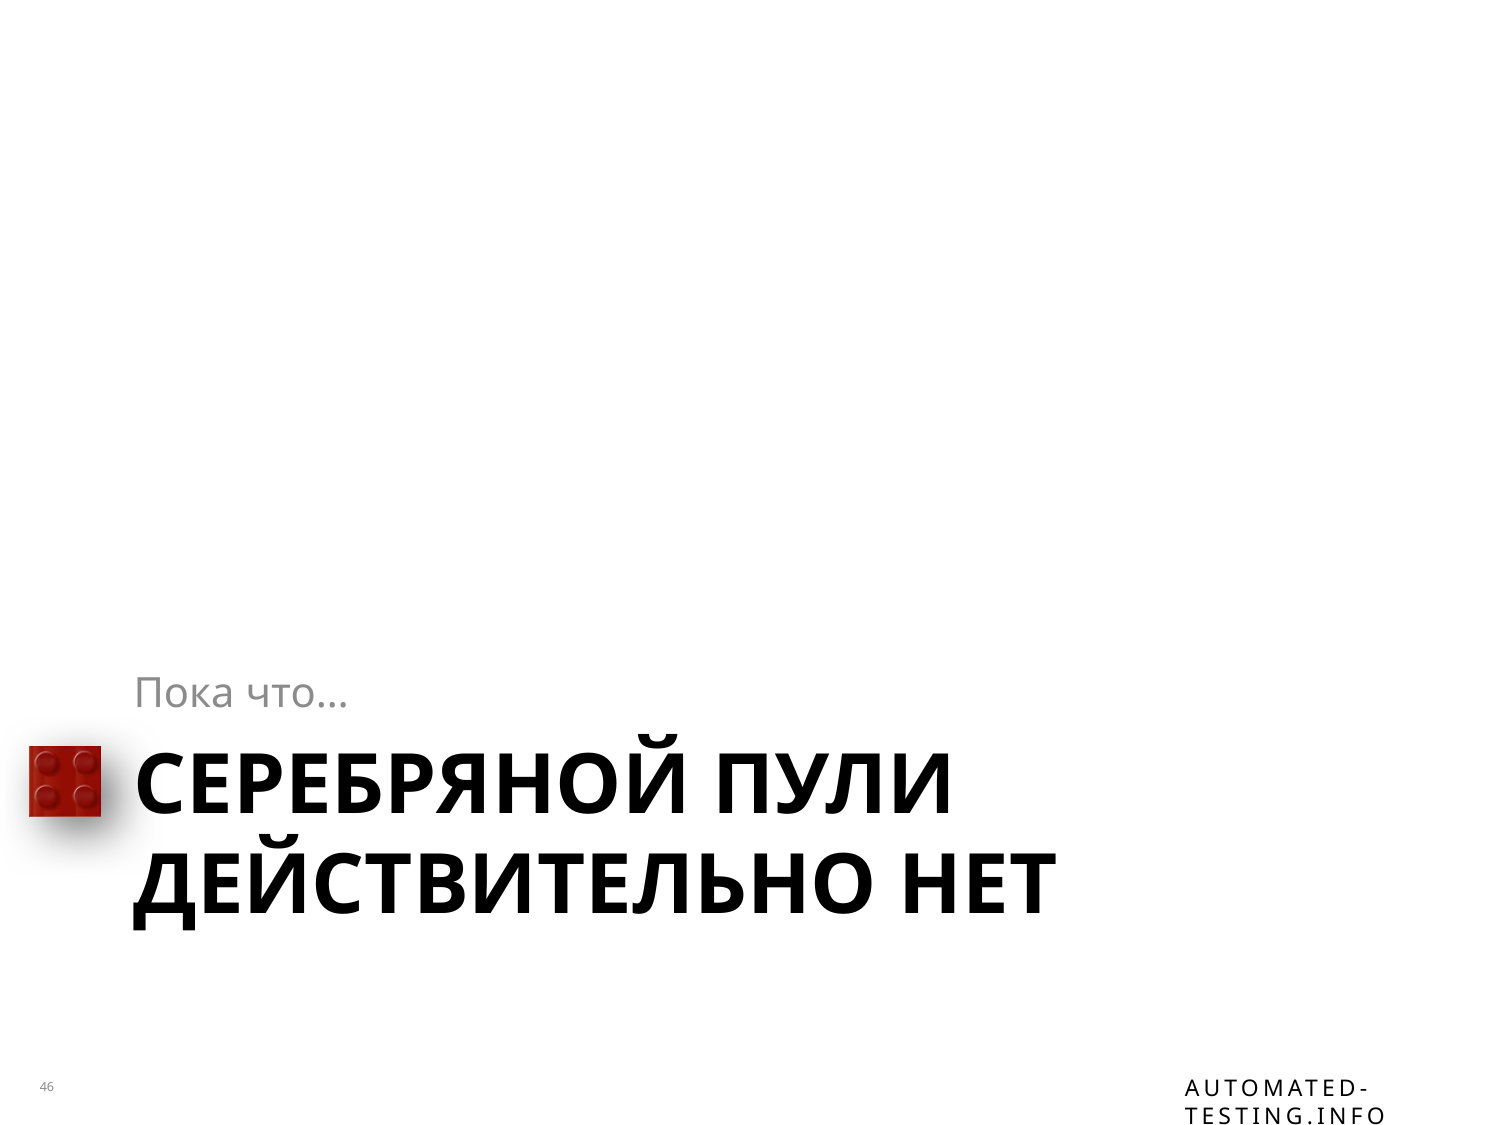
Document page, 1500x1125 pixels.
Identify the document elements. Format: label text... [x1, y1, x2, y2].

list Пока что… [118, 476, 1394, 723]
title Серебряной пули действительно нет [118, 723, 1394, 947]
picture [29, 746, 101, 817]
